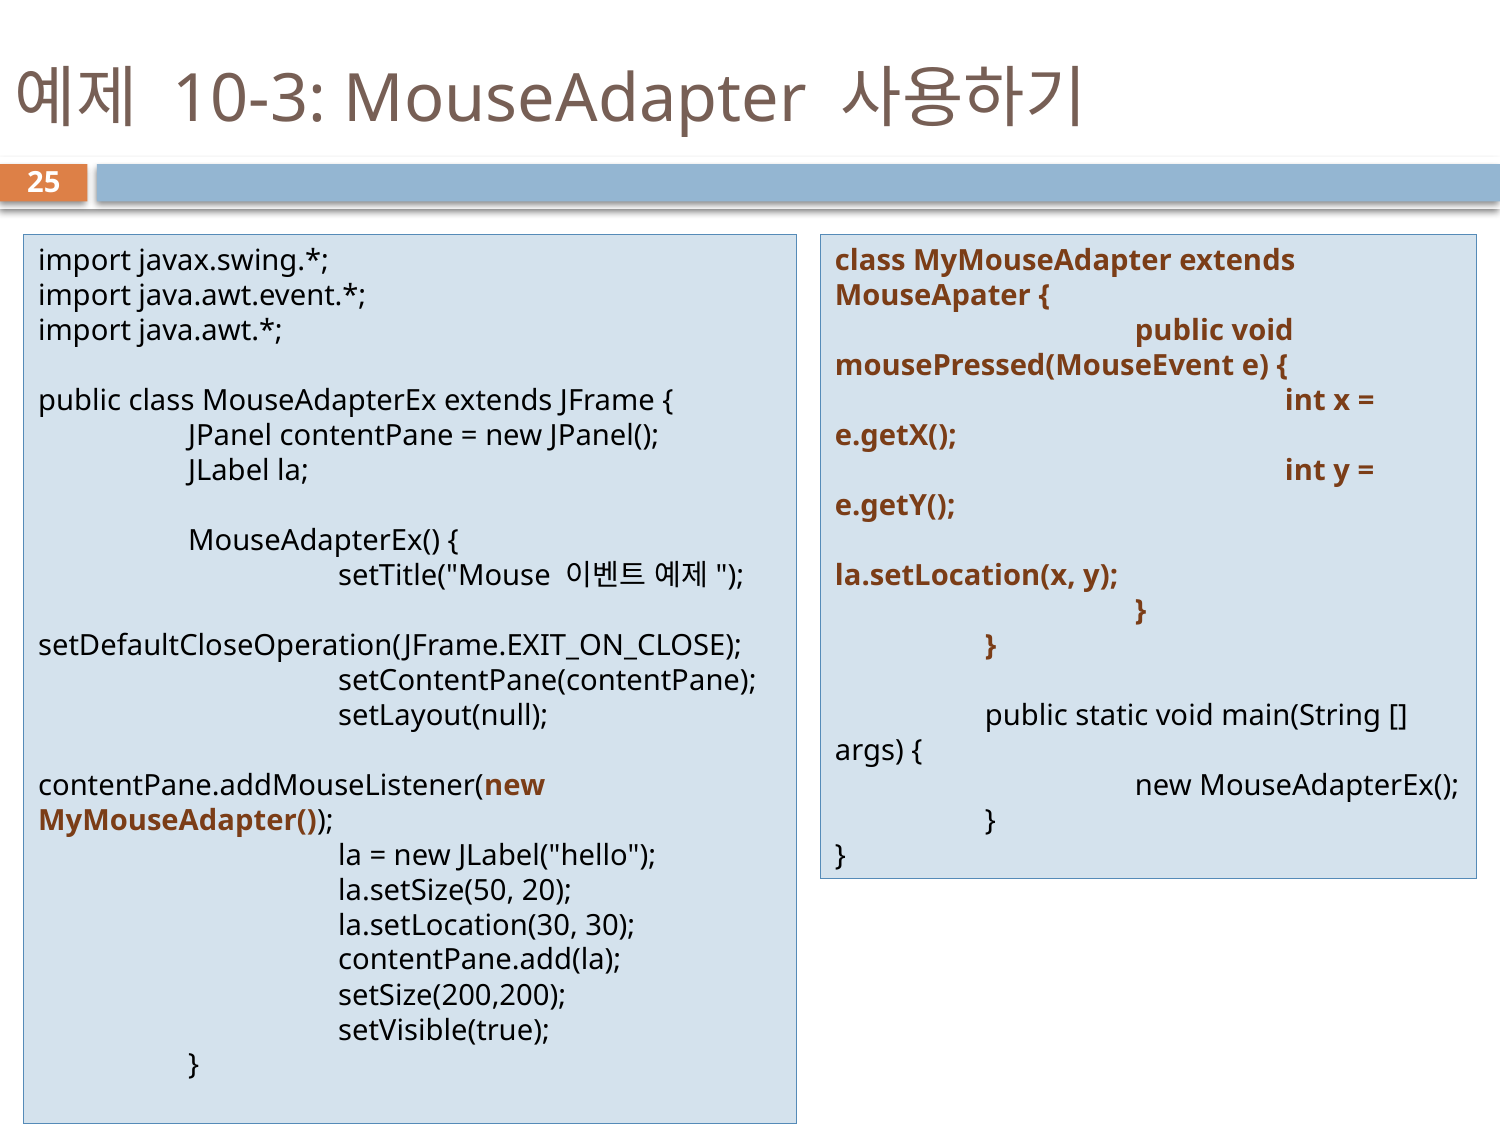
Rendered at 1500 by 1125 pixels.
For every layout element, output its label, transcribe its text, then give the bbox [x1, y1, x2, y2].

title 예제 10-3: MouseAdapter 사용하기 [0, 37, 1500, 153]
slide_number 25 [0, 162, 88, 203]
text_box class MyMouseAdapter extends MouseApater { public void mousePressed(MouseEvent e) { int x = e.getX(); int y = e.getY(); la.setLocation(x, y); } } public static void main(String [] args) { new MouseAdapterEx(); } } [820, 234, 1477, 879]
text_box import javax.swing.*; import java.awt.event.*; import java.awt.*; public class MouseAdapterEx extends JFrame { JPanel contentPane = new JPanel(); JLabel la; MouseAdapterEx() { setTitle("Mouse 이벤트 예제"); setDefaultCloseOperation(JFrame.EXIT_ON_CLOSE); setContentPane(contentPane); setLayout(null); contentPane.addMouseListener(new MyMouseAdapter()); la = new JLabel("hello"); la.setSize(50, 20); la.setLocation(30, 30); contentPane.add(la); setSize(200,200); setVisible(true); } [23, 234, 797, 1124]
